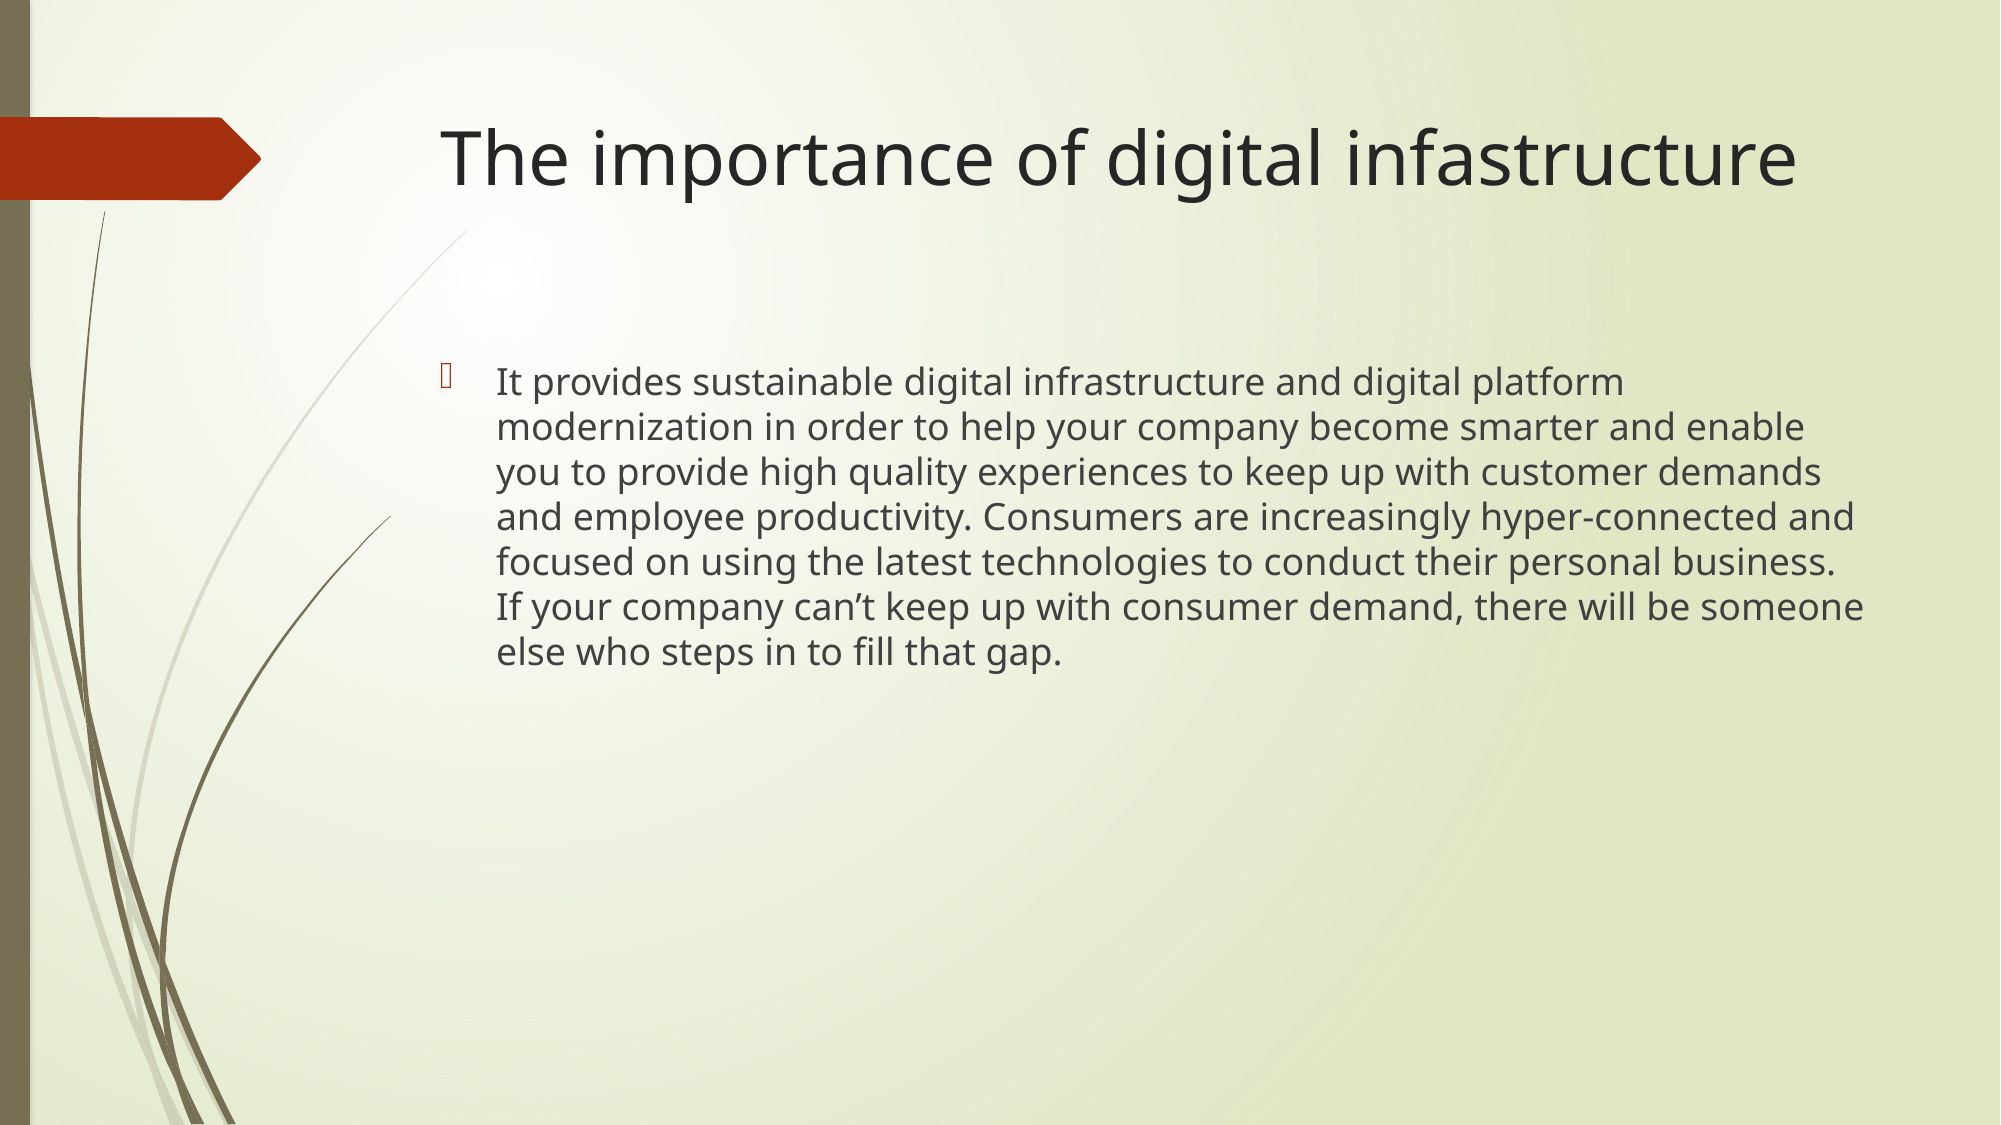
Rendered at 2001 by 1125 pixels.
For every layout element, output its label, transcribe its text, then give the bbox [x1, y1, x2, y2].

title The importance of digital infastructure [425, 102, 1888, 313]
list It provides sustainable digital infrastructure and digital platform modernization in order to help your company become smarter and enable you to provide high quality experiences to keep up with customer demands and employee productivity. Consumers are increasingly hyper-connected and focused on using the latest technologies to conduct their personal business. If your company can’t keep up with consumer demand, there will be someone else who steps in to fill that gap. [424, 350, 1888, 970]
